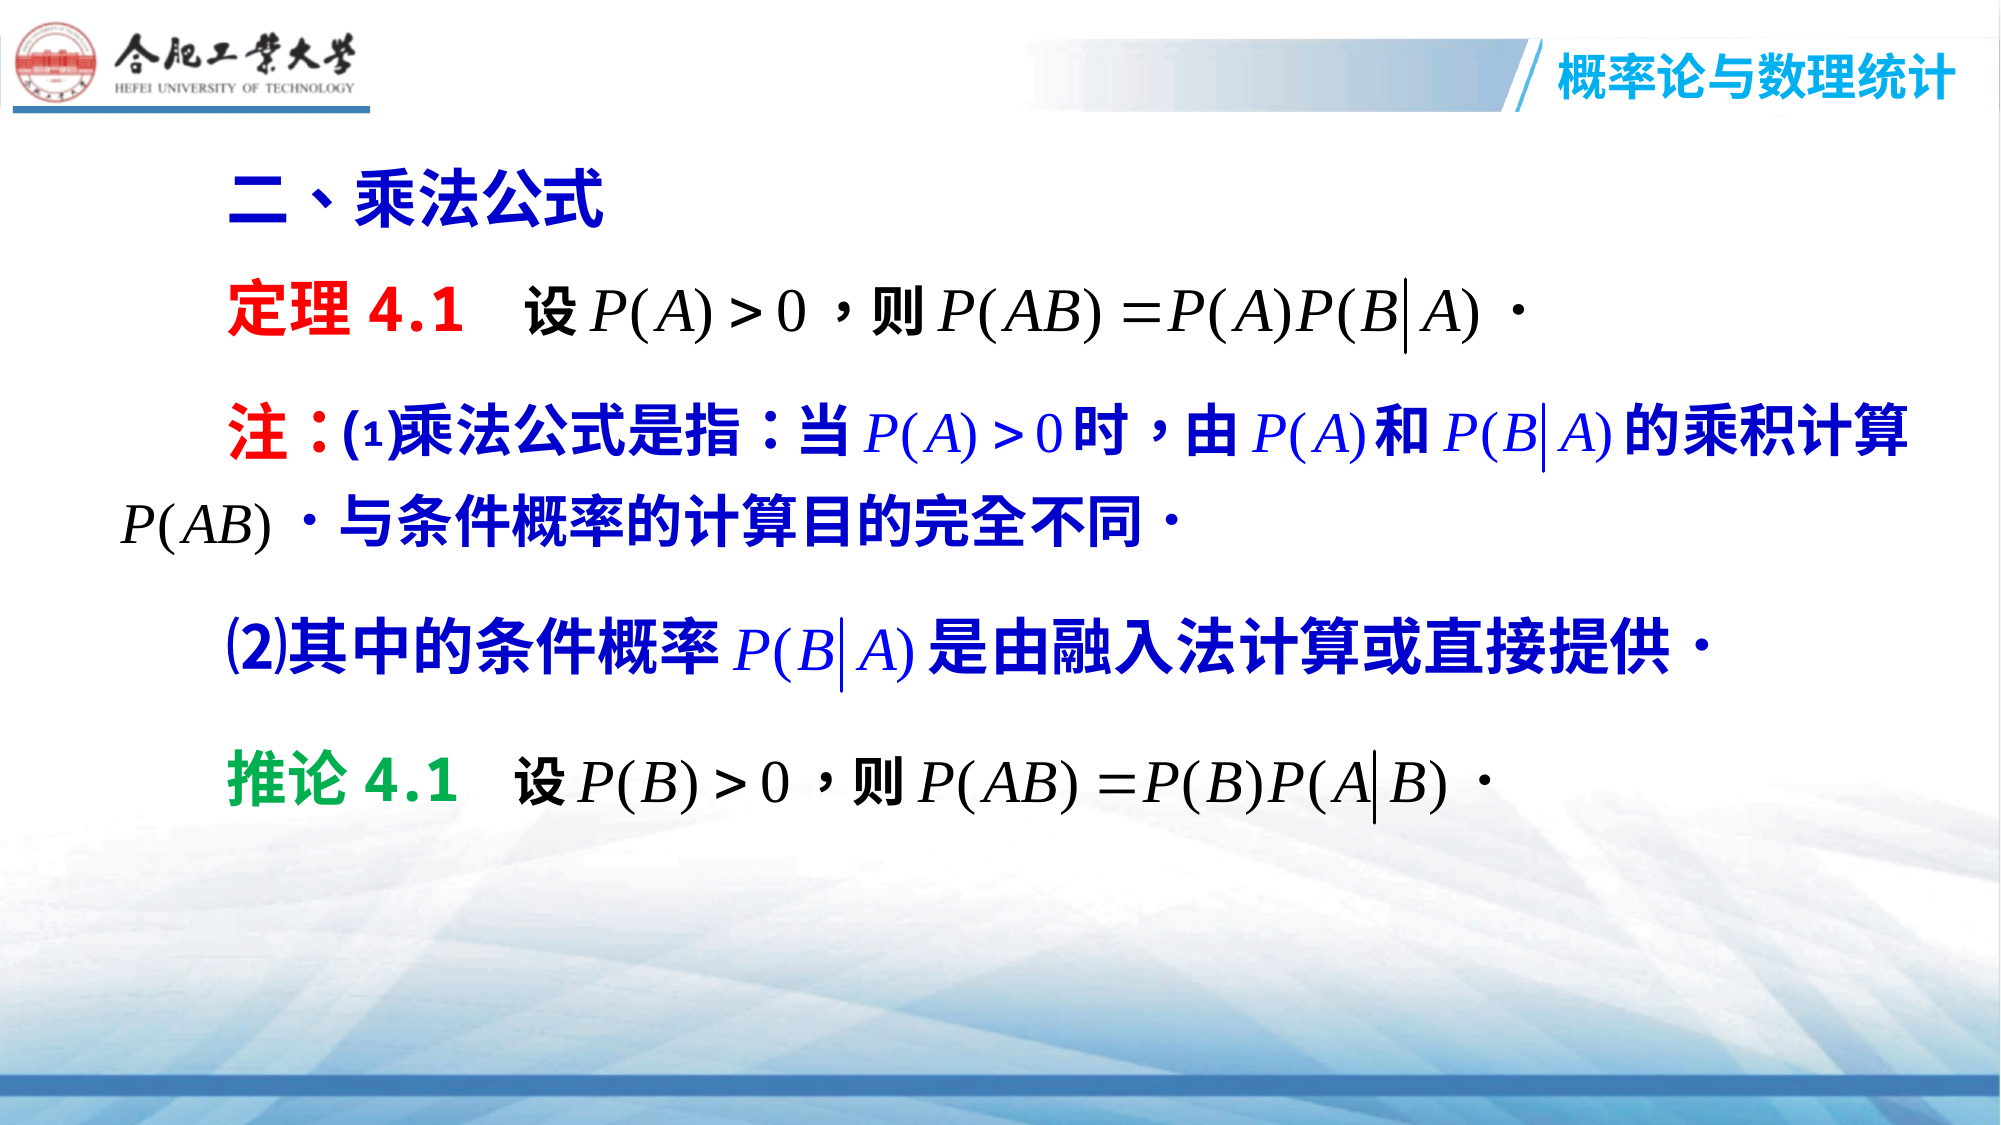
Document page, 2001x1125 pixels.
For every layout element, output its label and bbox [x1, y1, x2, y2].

text_box [226, 131, 1154, 264]
picture [0, 0, 2001, 1125]
text_box [109, 353, 1907, 579]
text_box [226, 603, 1739, 733]
text_box [226, 264, 1622, 353]
text_box [226, 733, 1625, 908]
